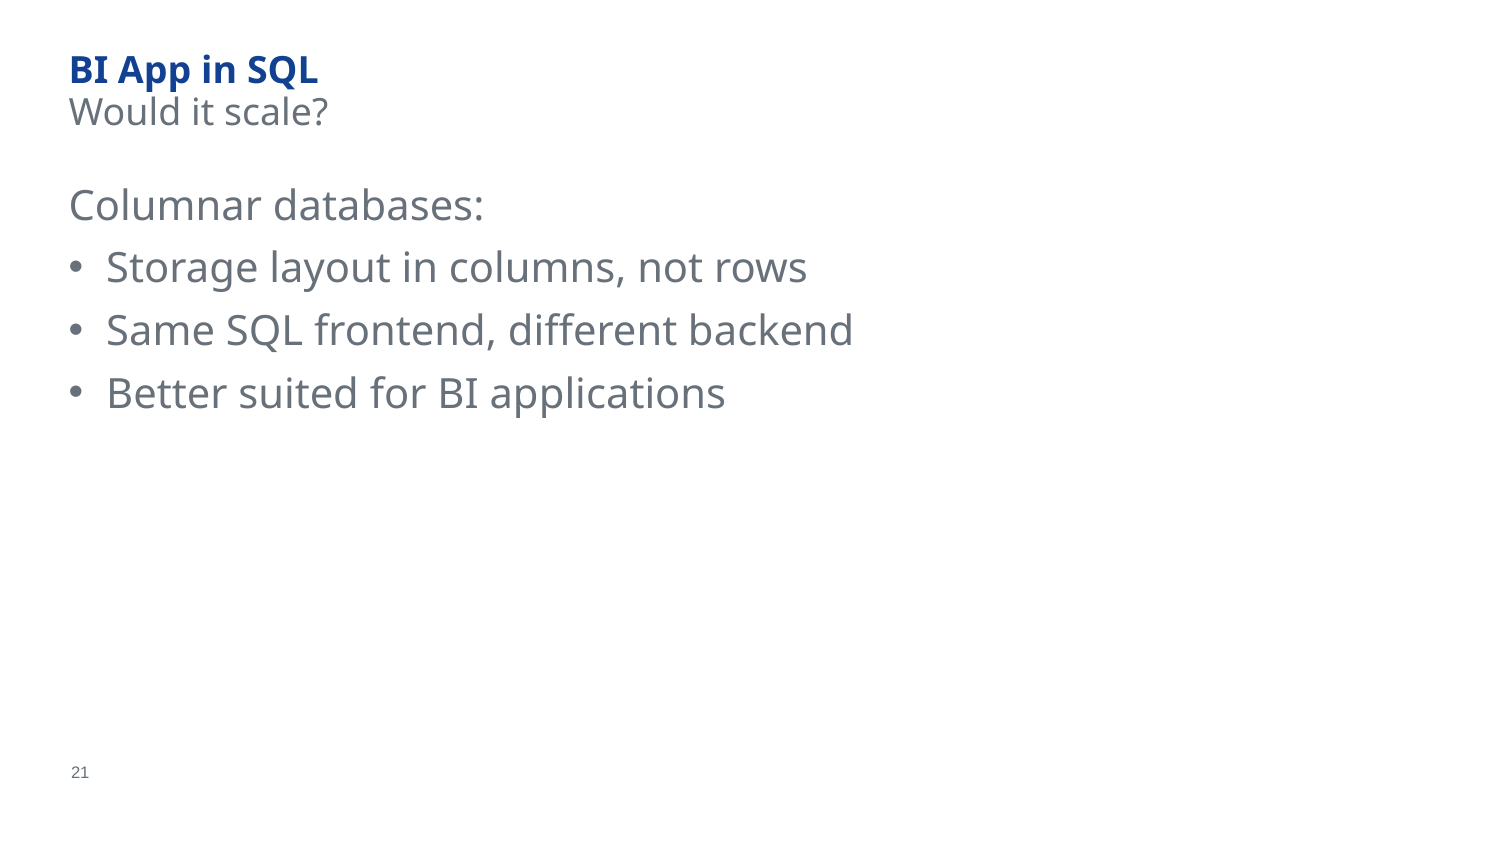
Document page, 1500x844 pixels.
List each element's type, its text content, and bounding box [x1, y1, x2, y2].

title BI App in SQL [68, 45, 1419, 87]
list Would it scale? [68, 87, 1419, 138]
list Columnar databases: Storage layout in columns, not rows Same SQL frontend, different backend Better suited for BI applications [68, 178, 1419, 722]
